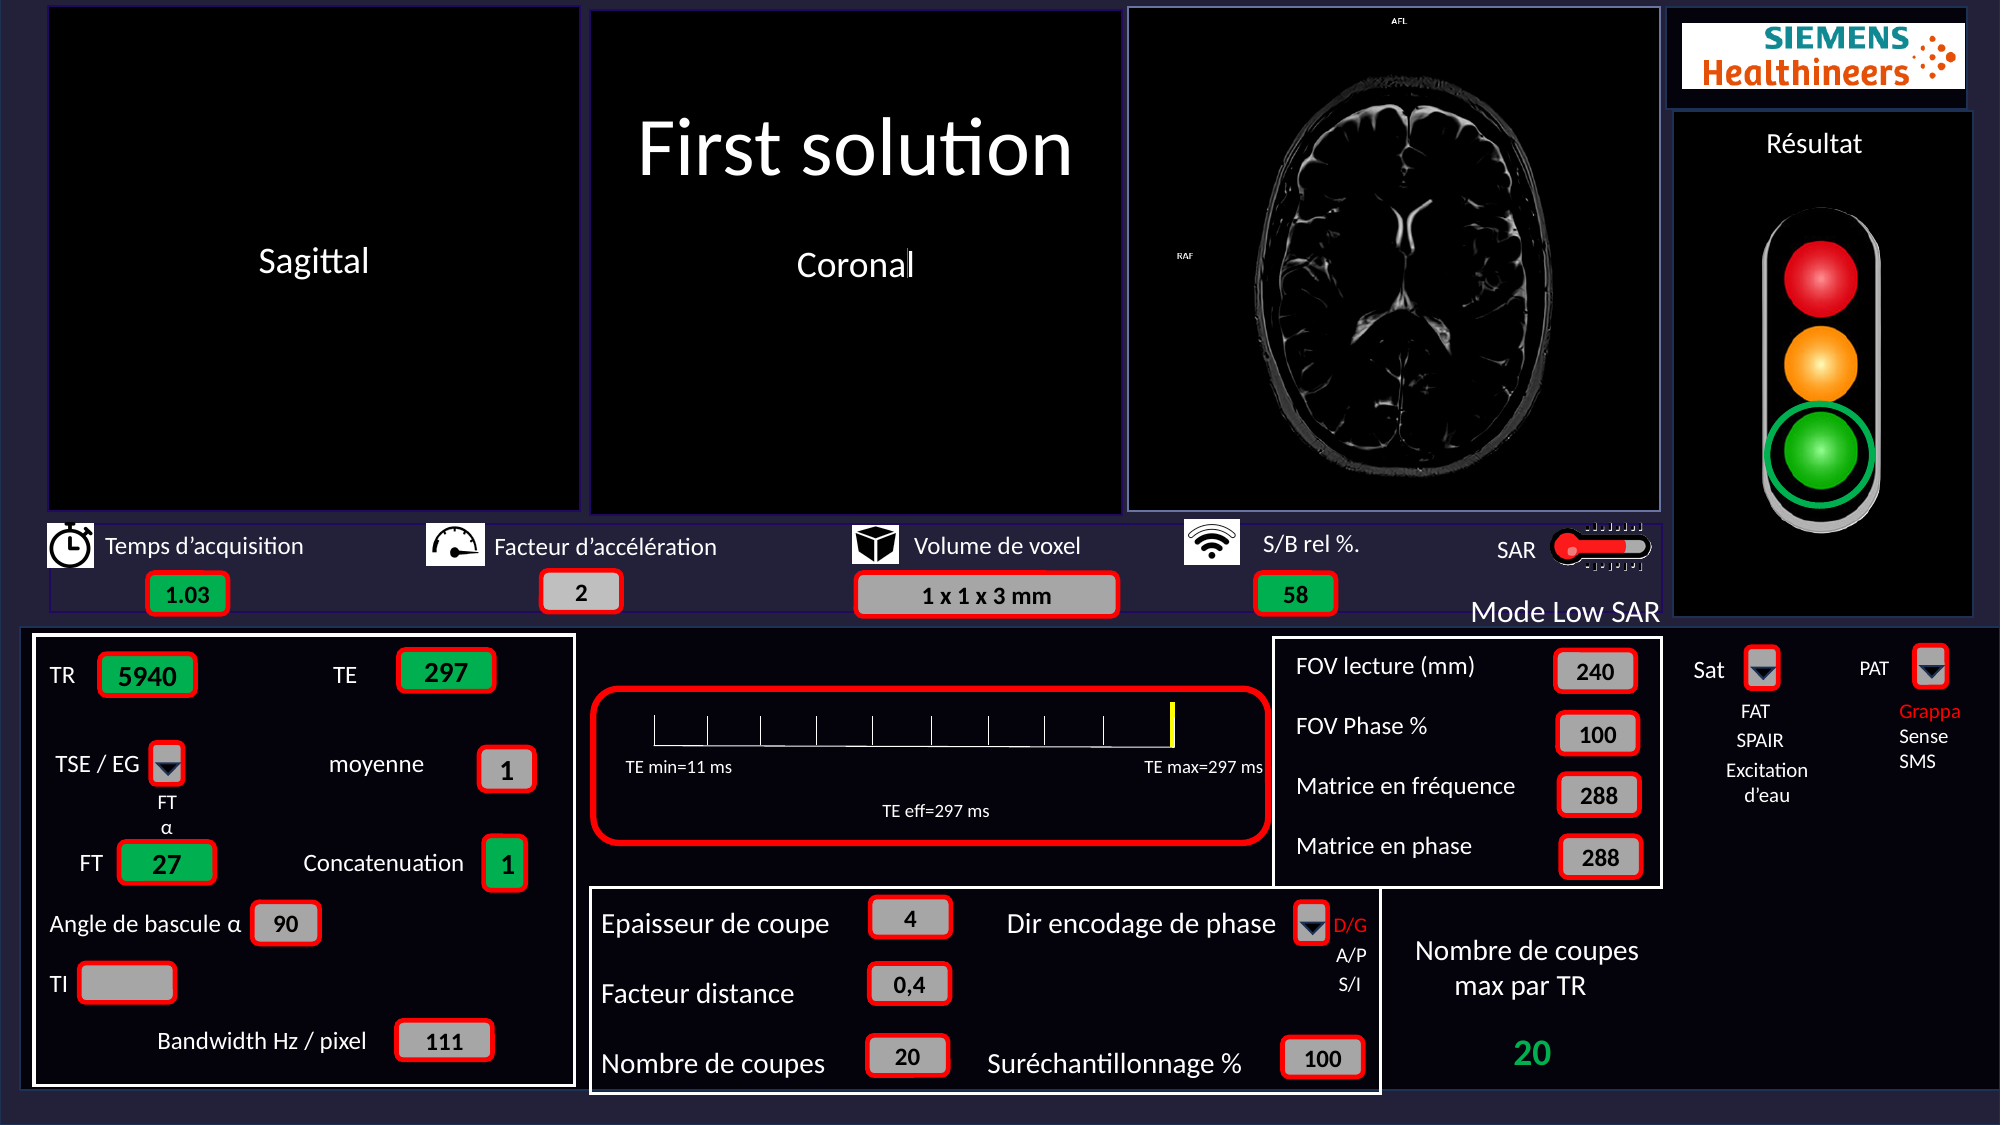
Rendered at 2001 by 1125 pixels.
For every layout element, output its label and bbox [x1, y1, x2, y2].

picture [1705, 187, 1934, 549]
picture [47, 522, 95, 569]
picture [1170, 11, 1628, 502]
picture [1538, 518, 1662, 578]
picture [425, 522, 485, 566]
picture [1682, 23, 1965, 89]
picture [1183, 518, 1241, 565]
text_box [0, 0, 2000, 1125]
picture [851, 524, 900, 565]
